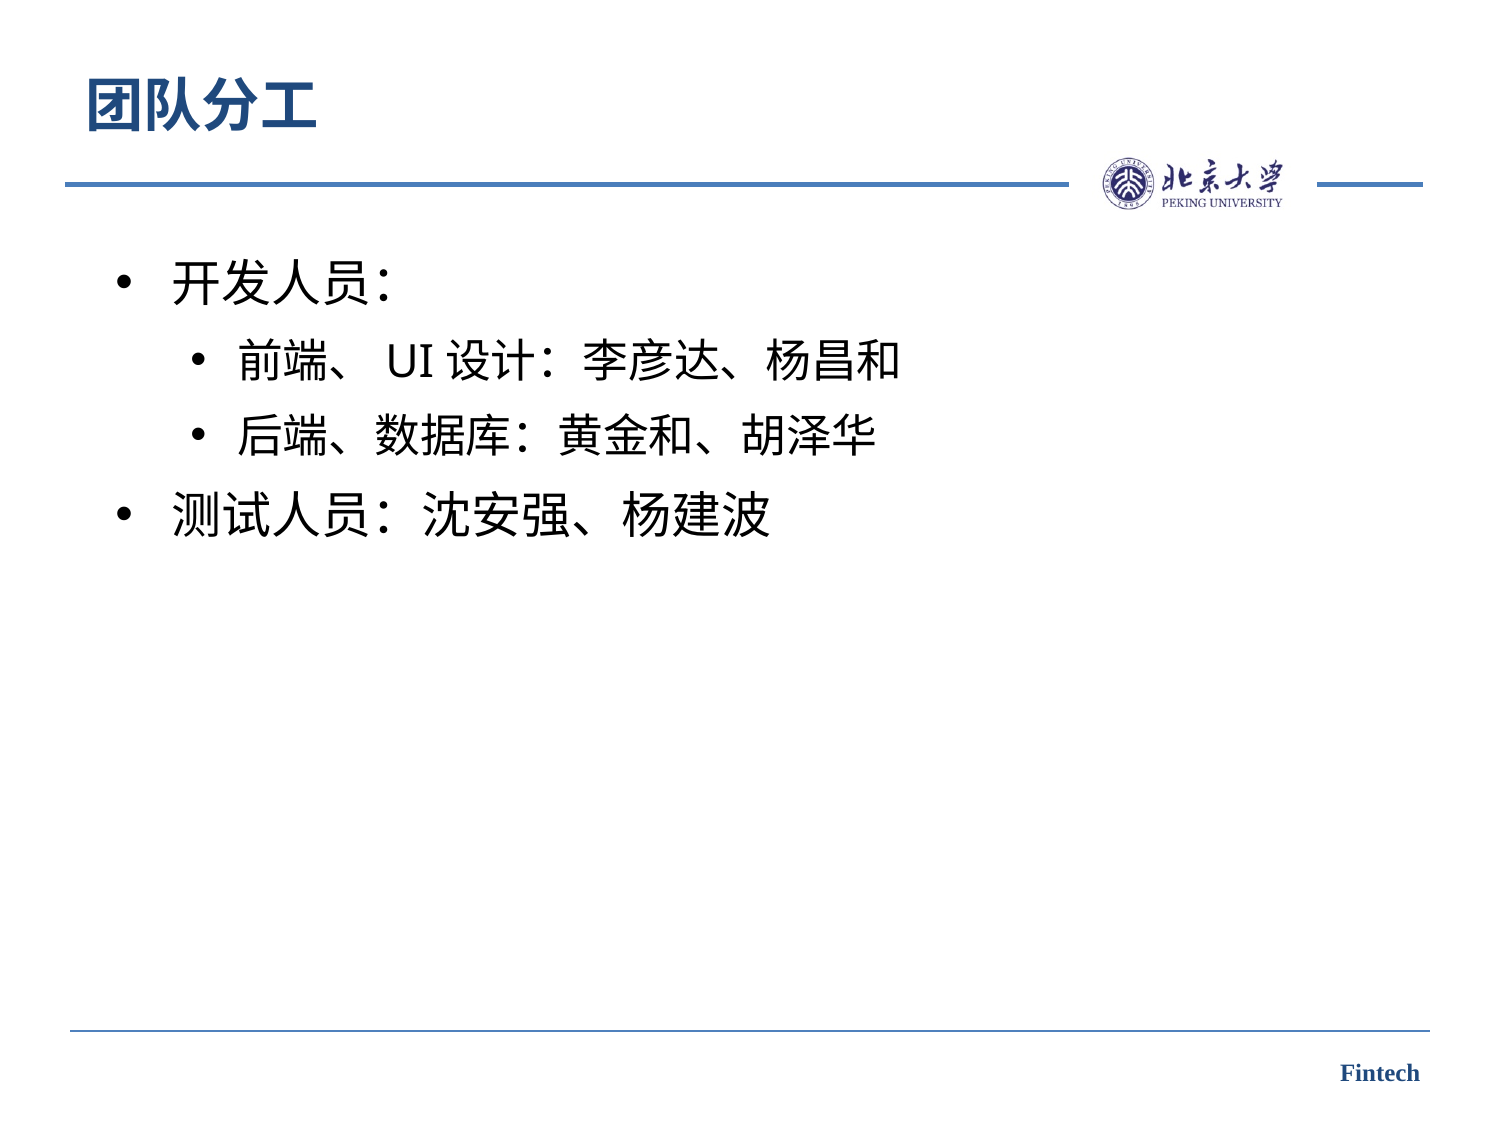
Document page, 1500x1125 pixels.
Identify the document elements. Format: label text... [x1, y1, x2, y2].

text_box 团队分工 [70, 45, 1430, 161]
list 开发人员： 前端、UI设计：李彦达、杨昌和 后端、数据库：黄金和、胡泽华 测试人员：沈安强、杨建波 [100, 231, 1376, 907]
picture [1092, 161, 1294, 212]
